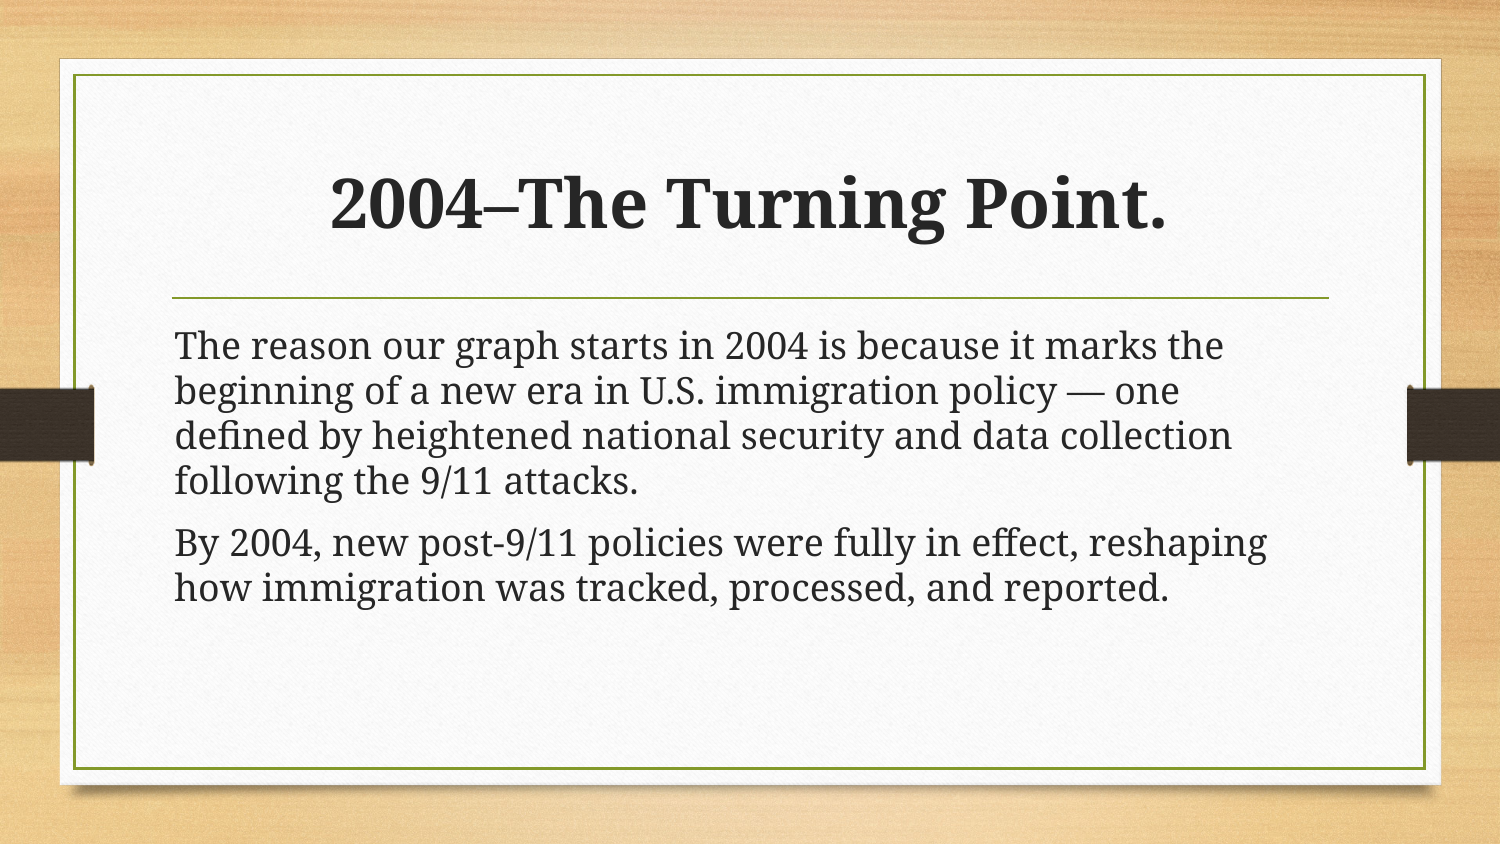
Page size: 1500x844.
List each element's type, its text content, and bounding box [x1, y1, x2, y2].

title 2004–The Turning Point. [159, 120, 1341, 282]
picture [0, 0, 1500, 844]
list The reason our graph starts in 2004 is because it marks the beginning of a new era in U.S. immigration policy — one defined by heightened national security and data collection following the 9/11 attacks. By 2004, new post-9/11 policies were fully in effect, reshaping how immigration was tracked, processed, and reported. [159, 314, 1341, 723]
